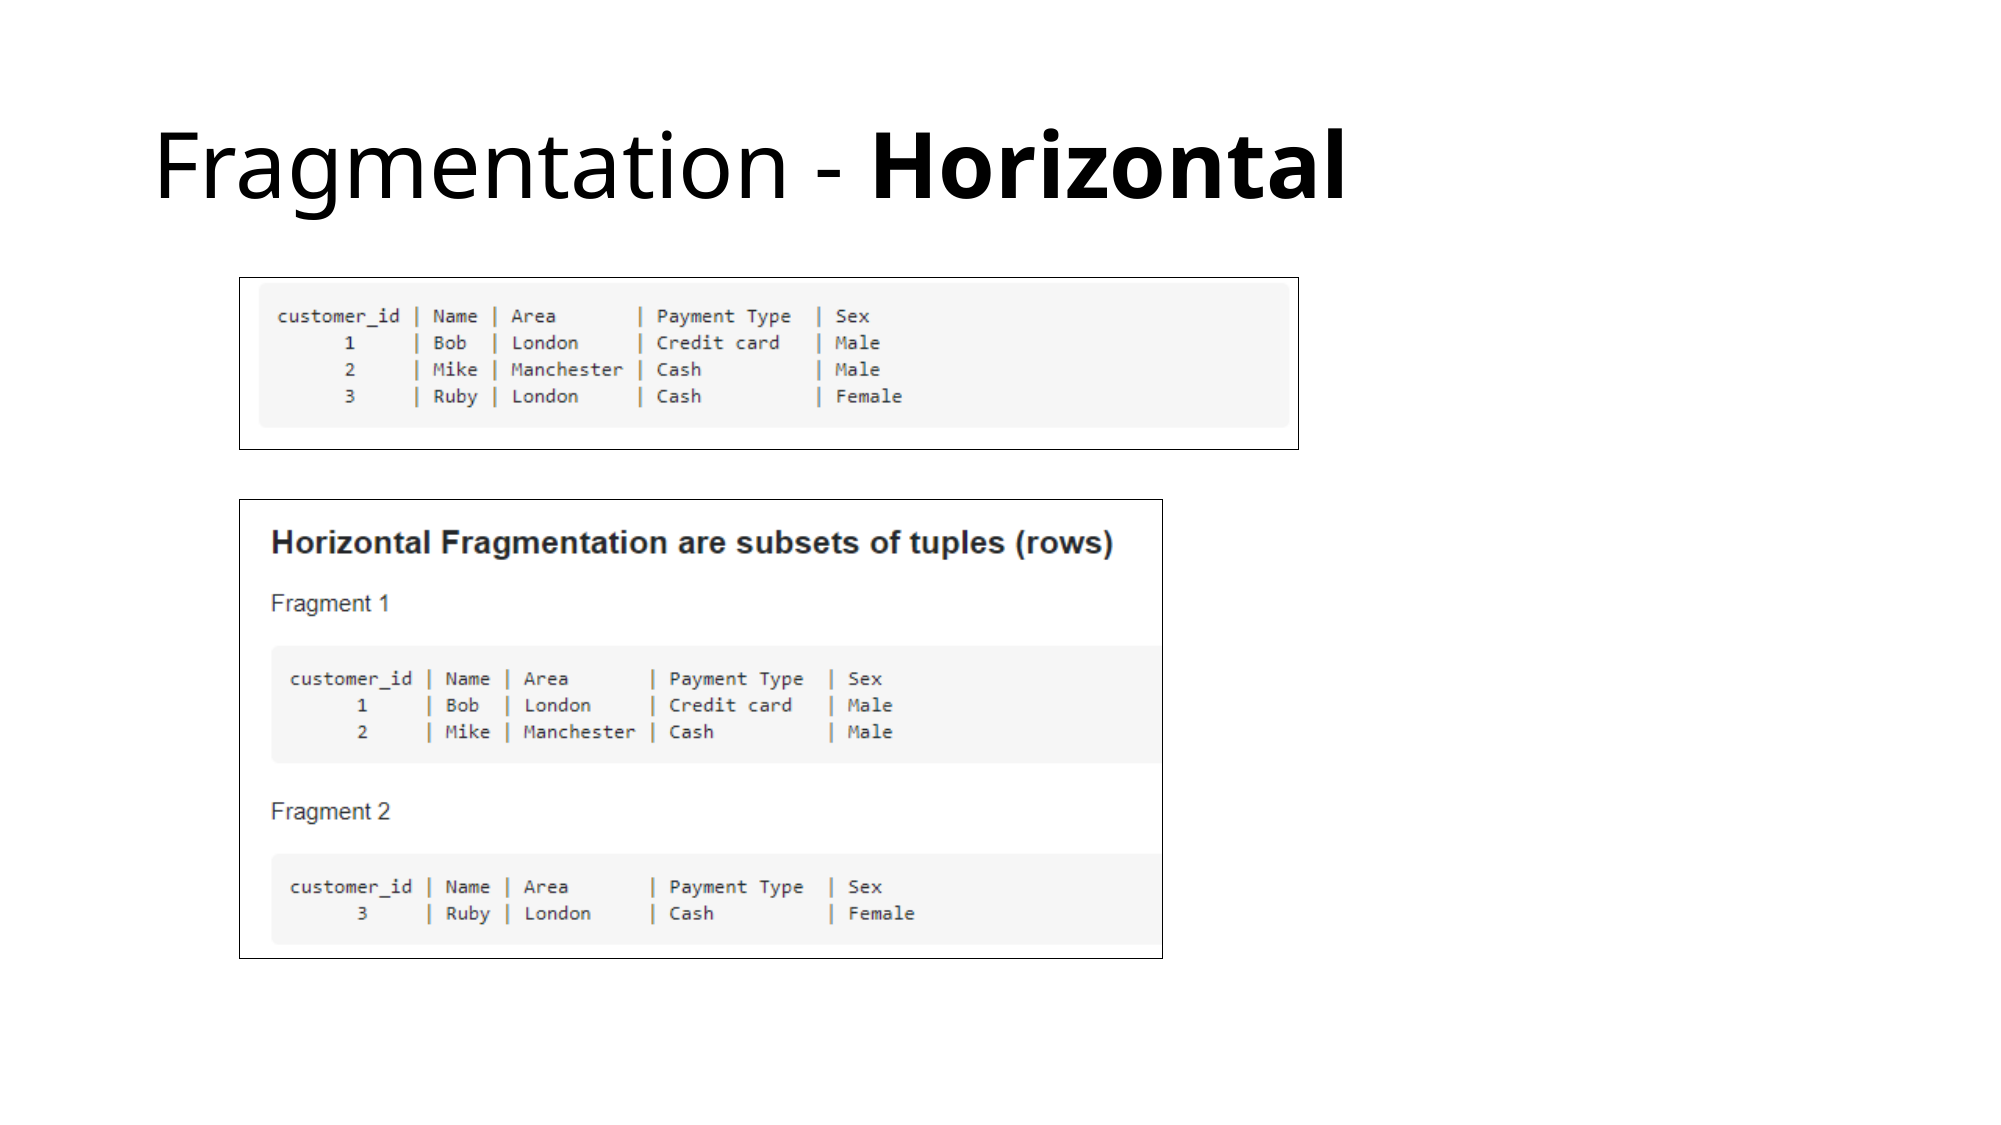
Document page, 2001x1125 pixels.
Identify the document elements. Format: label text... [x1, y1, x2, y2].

picture [239, 277, 1299, 450]
title Fragmentation - Horizontal [137, 59, 1863, 278]
picture [239, 499, 1163, 959]
